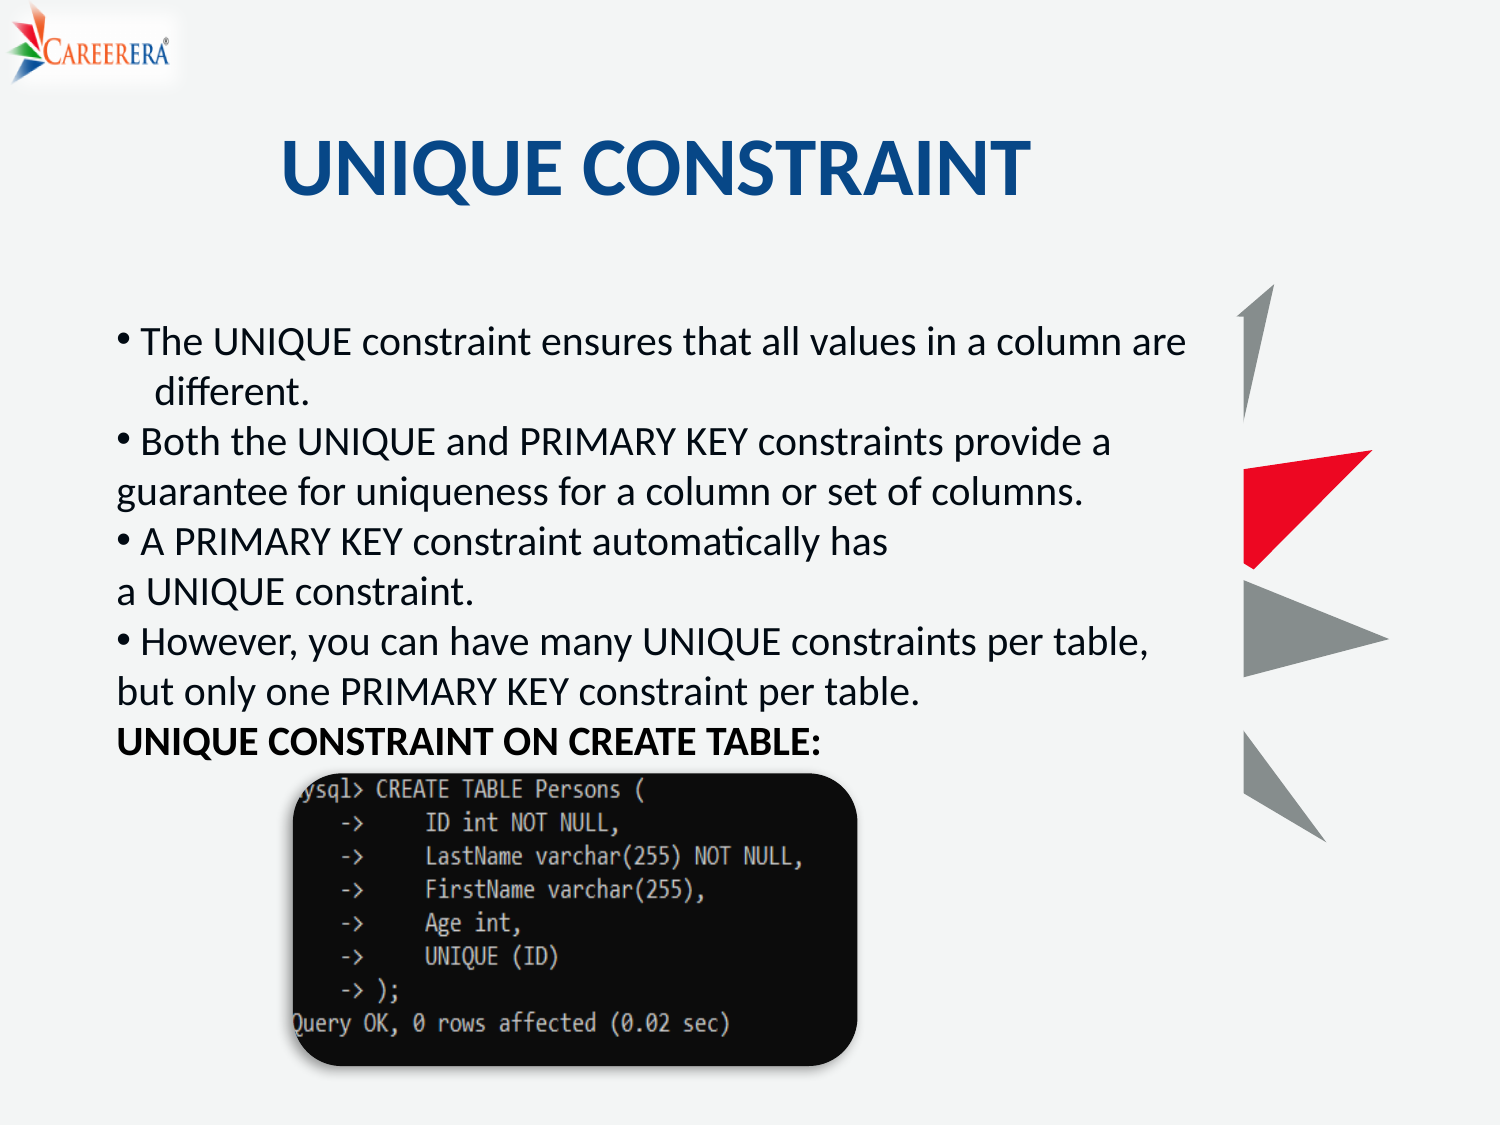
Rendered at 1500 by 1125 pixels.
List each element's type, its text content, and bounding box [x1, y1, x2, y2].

picture [292, 773, 858, 1067]
picture [0, 0, 196, 104]
text_box The UNIQUE constraint ensures that all values in a column are different. Both the UNIQUE and PRIMARY KEY constraints provide a guarantee for uniqueness for a column or set of columns. A PRIMARY KEY constraint automatically has a UNIQUE constraint. However, you can have many UNIQUE constraints per table, but only one PRIMARY KEY constraint per table. UNIQUE CONSTRAINT ON CREATE TABLE: [101, 306, 1215, 772]
title UNIQUE CONSTRAINT [99, 59, 1213, 278]
